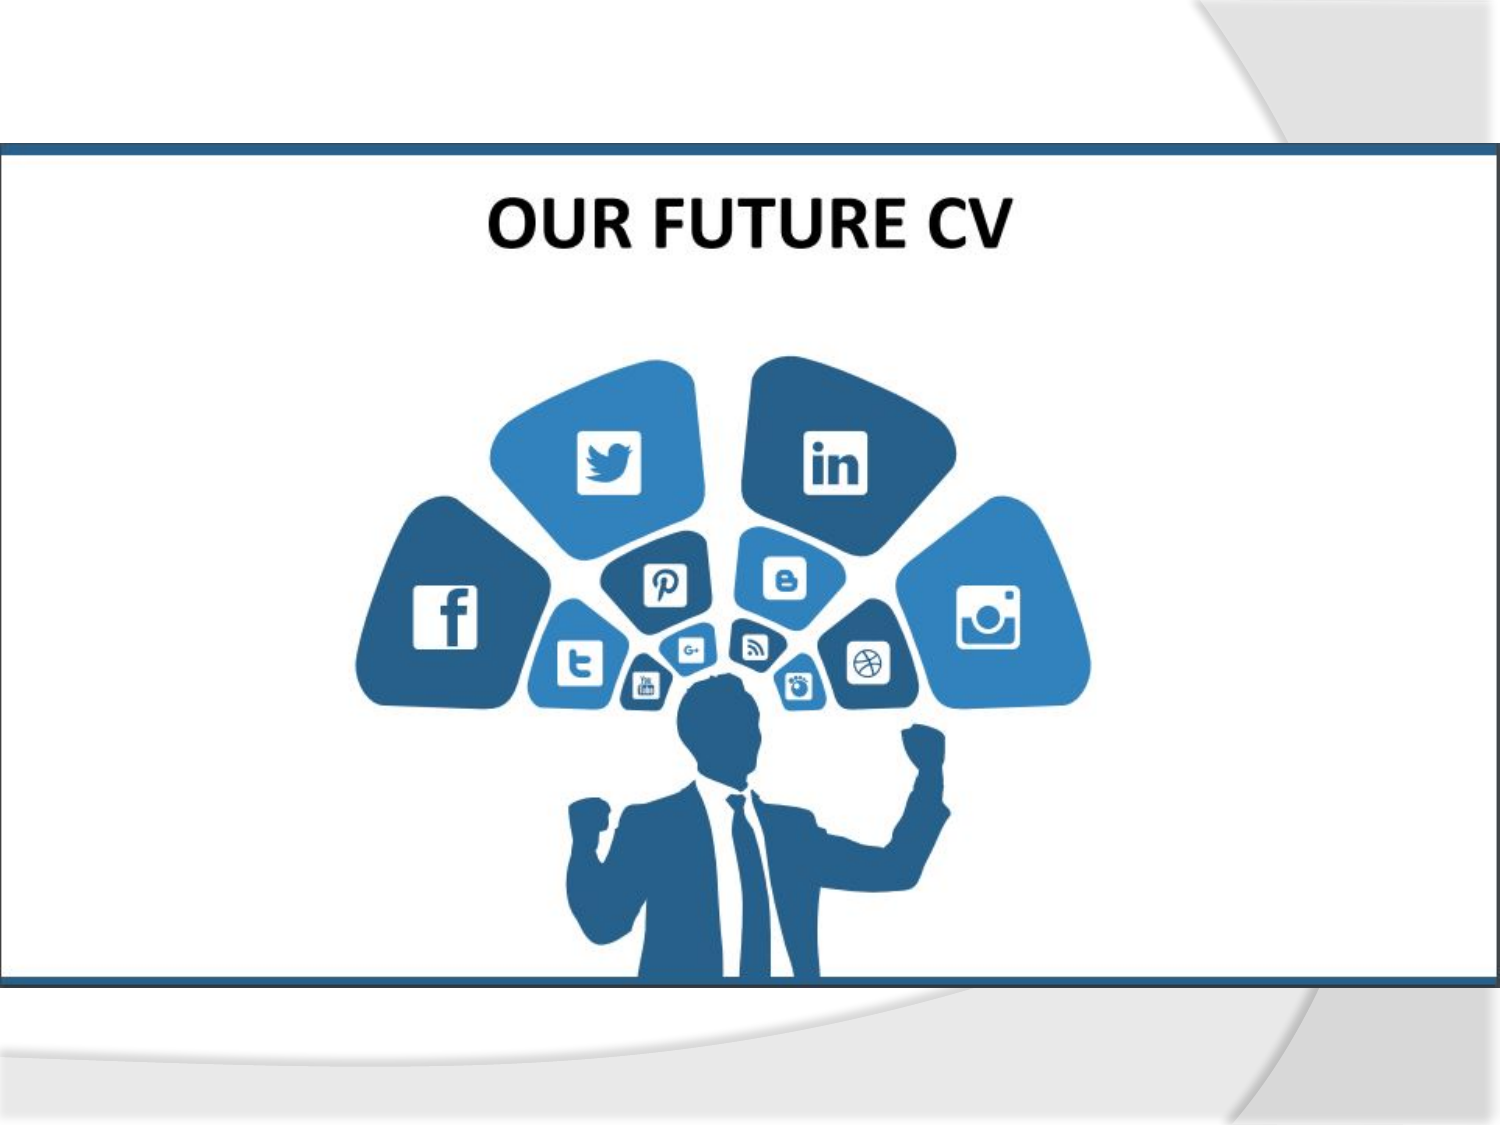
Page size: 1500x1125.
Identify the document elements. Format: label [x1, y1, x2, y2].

list [0, 142, 1500, 988]
